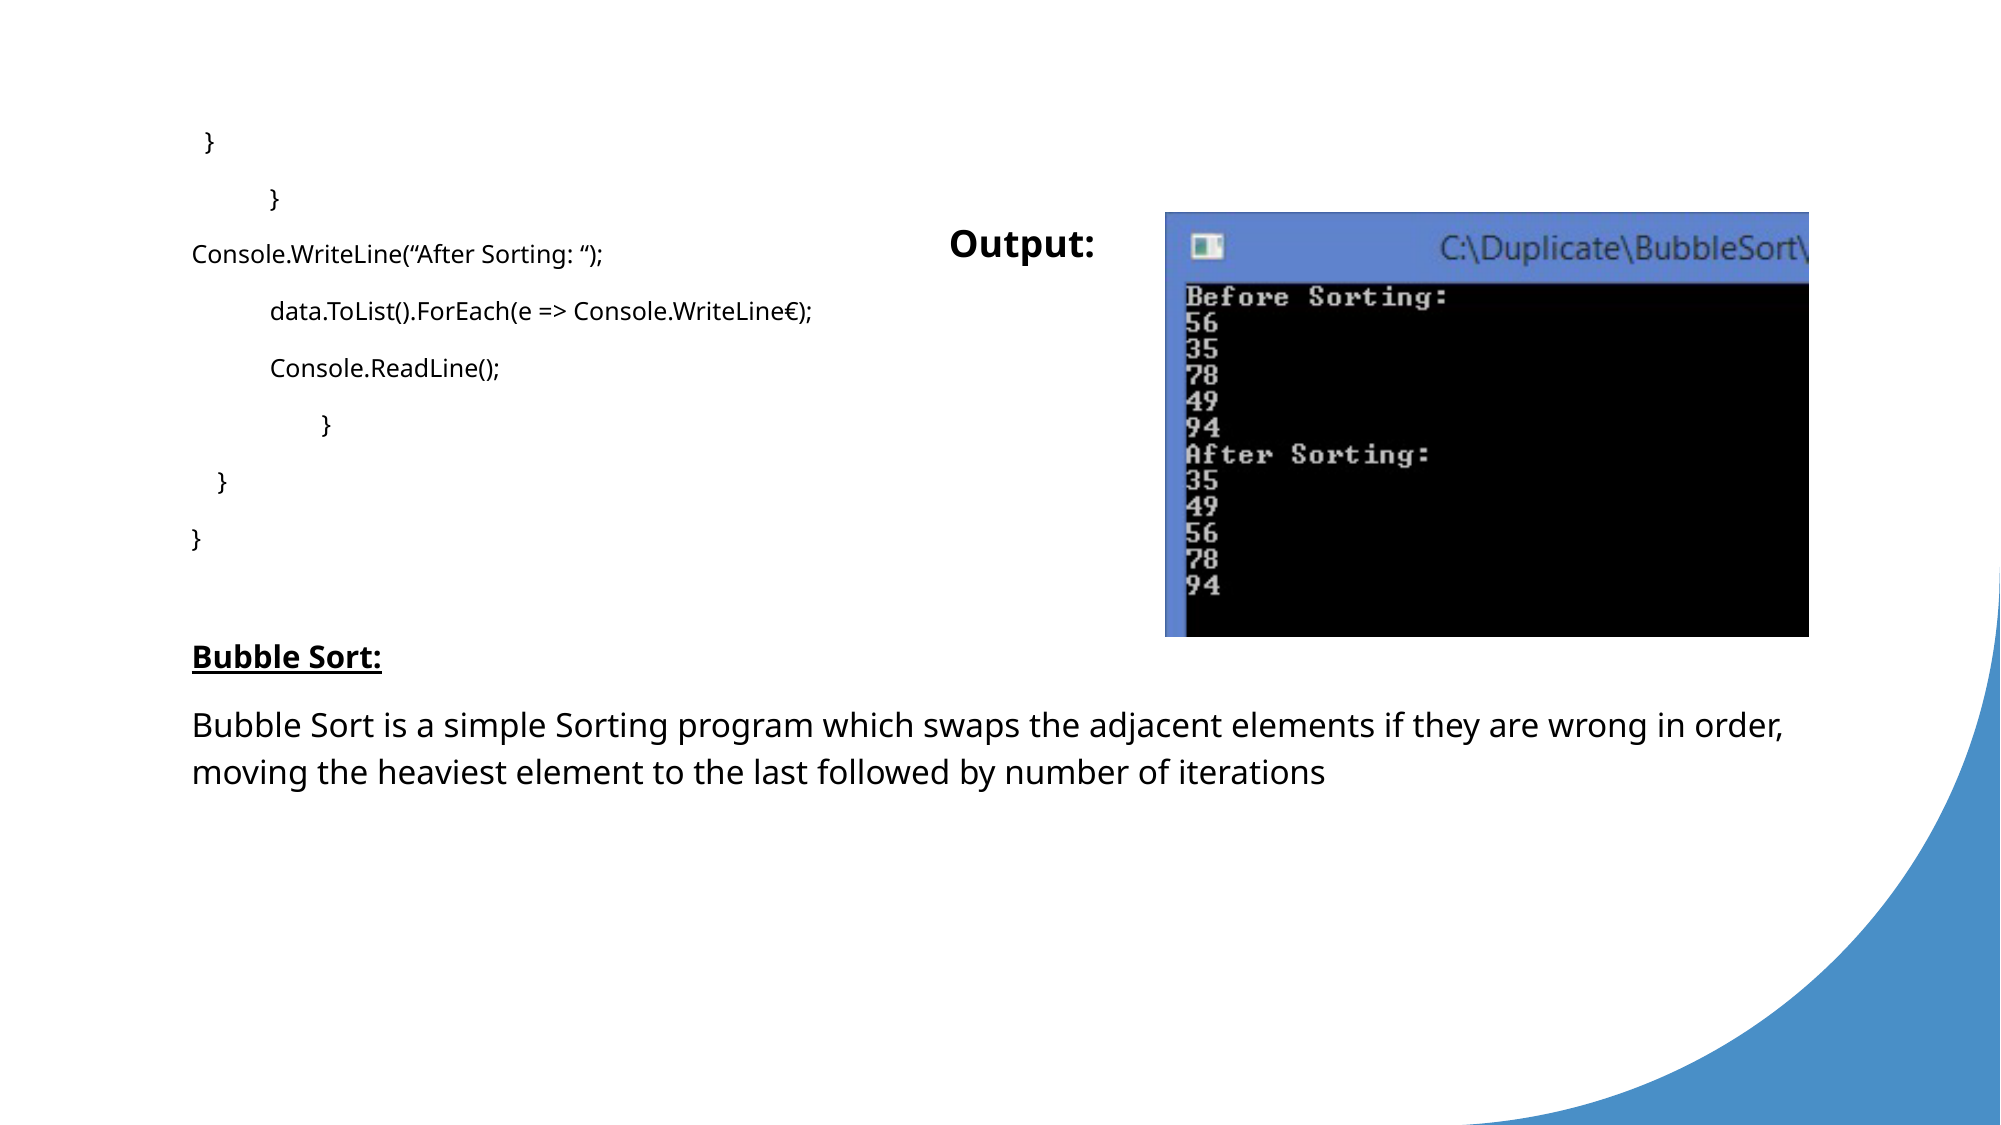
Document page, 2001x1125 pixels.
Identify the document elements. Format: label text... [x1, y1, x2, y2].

list } } Console.WriteLine(“After Sorting: “); data.ToList().ForEach(e => Console.WriteLine€); Console.ReadLine(); } } } Bubble Sort: Bubble Sort is a simple Sorting program which swaps the adjacent elements if they are wrong in order, moving the heaviest element to the last followed by number of iterations [176, 111, 1809, 975]
picture [1165, 212, 1809, 637]
text_box Output: [934, 212, 1165, 272]
